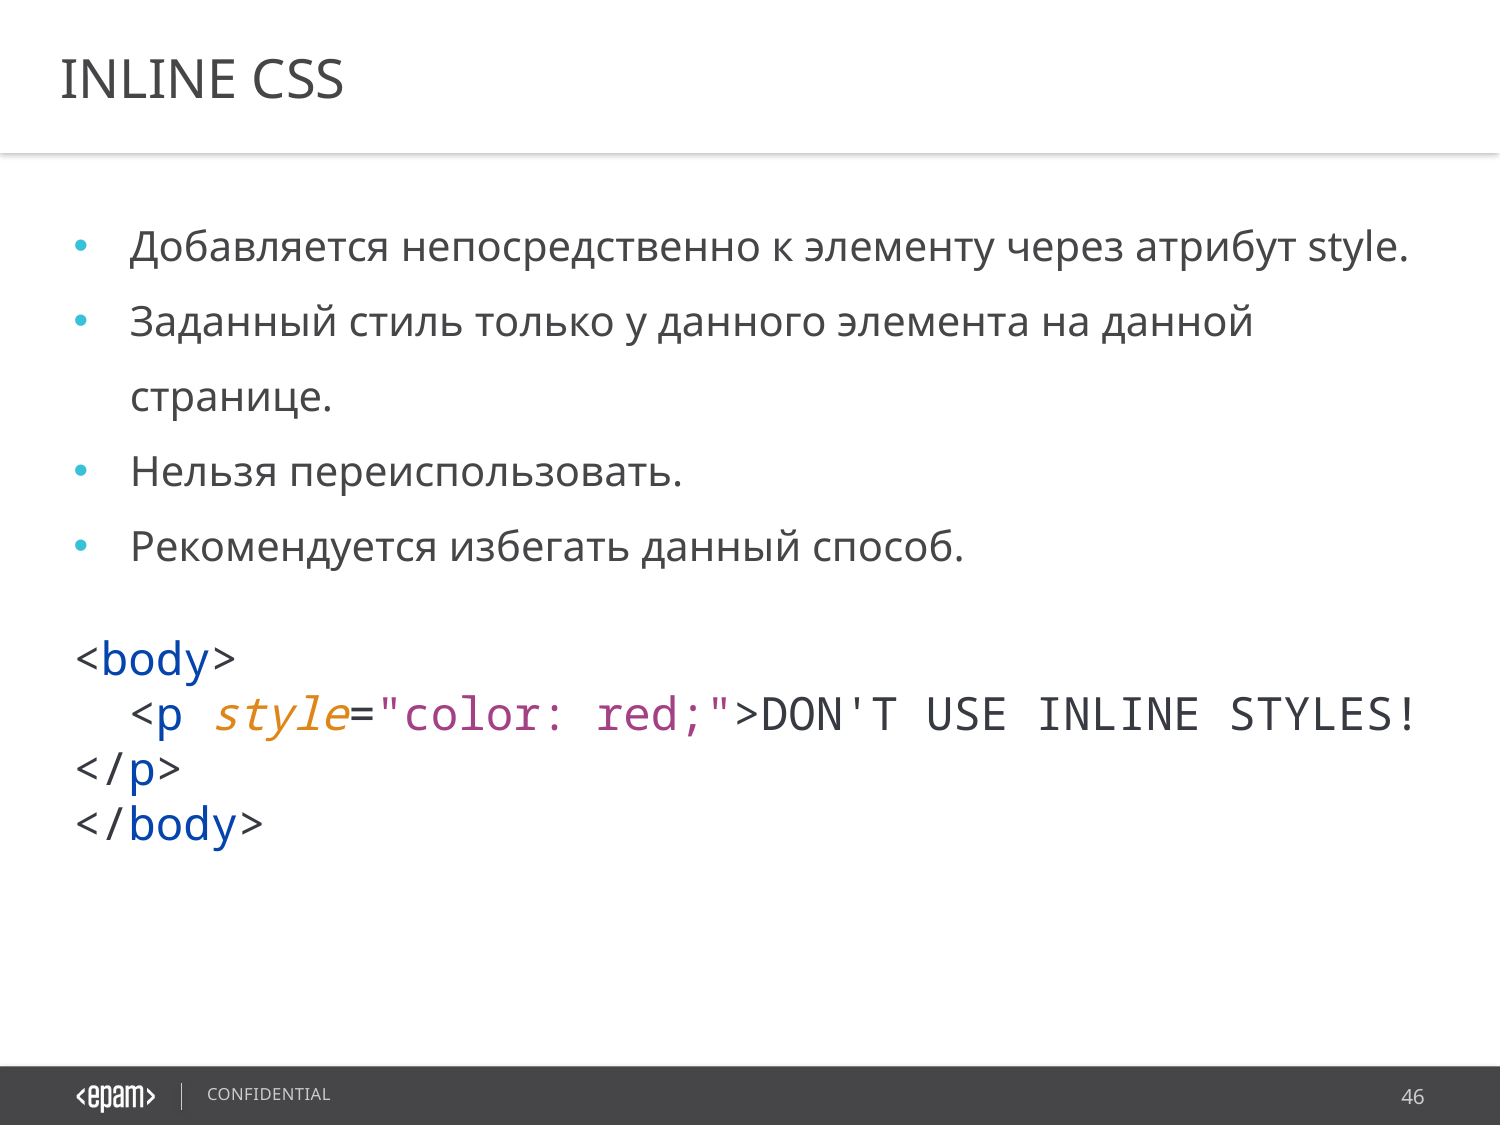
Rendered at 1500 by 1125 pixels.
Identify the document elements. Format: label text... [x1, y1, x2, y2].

picture [76, 1085, 155, 1113]
text_box <body> <p style="color: red;">DON'T USE INLINE STYLES!</p> </body> [58, 622, 1442, 858]
list Добавляется непосредственно к элементу через атрибут style. Заданный стиль только у данного элемента на данной странице. Нельзя переиспользовать. Рекомендуется избегать данный способ. [58, 187, 1442, 563]
list INLINE CSS [0, 0, 1500, 153]
